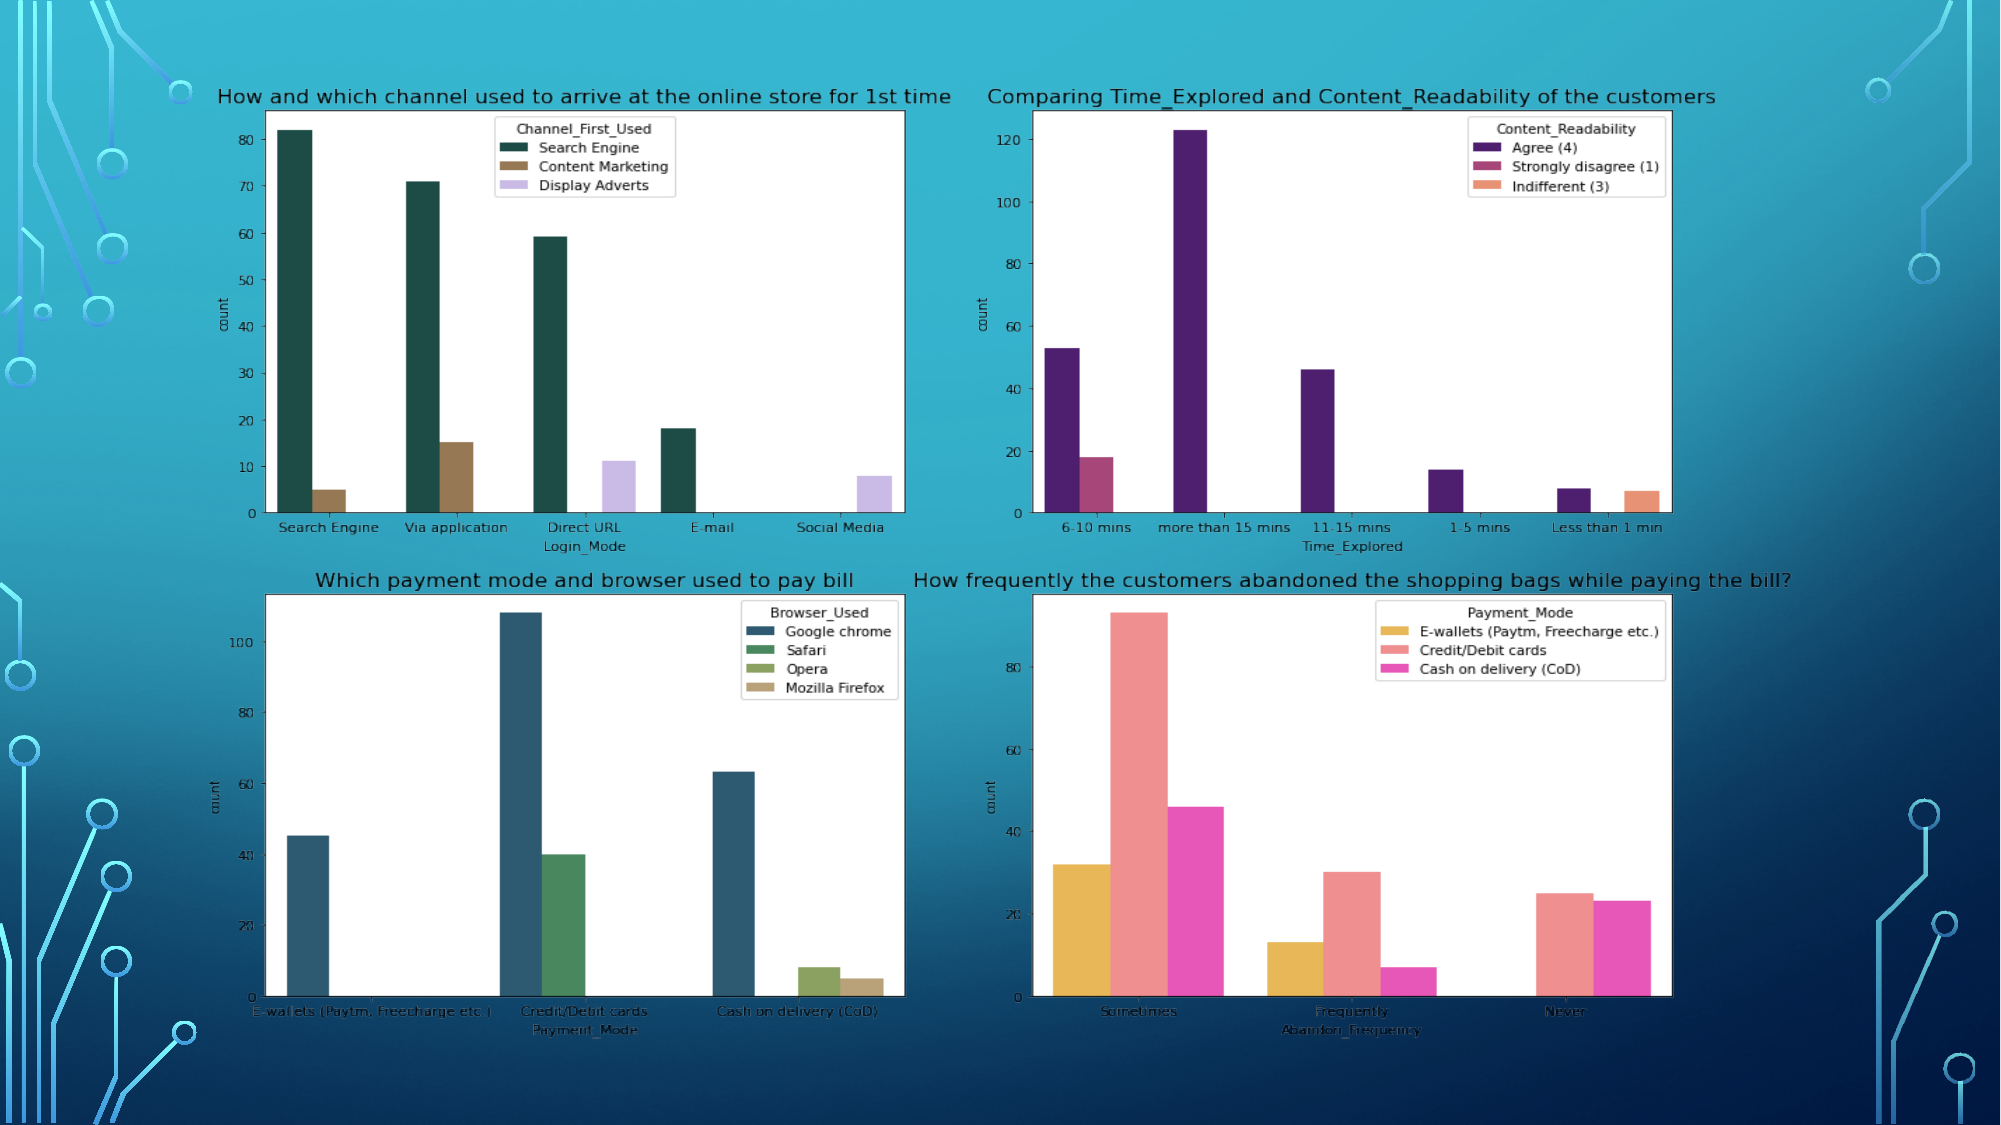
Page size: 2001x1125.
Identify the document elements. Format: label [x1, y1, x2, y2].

picture [199, 80, 1801, 1045]
